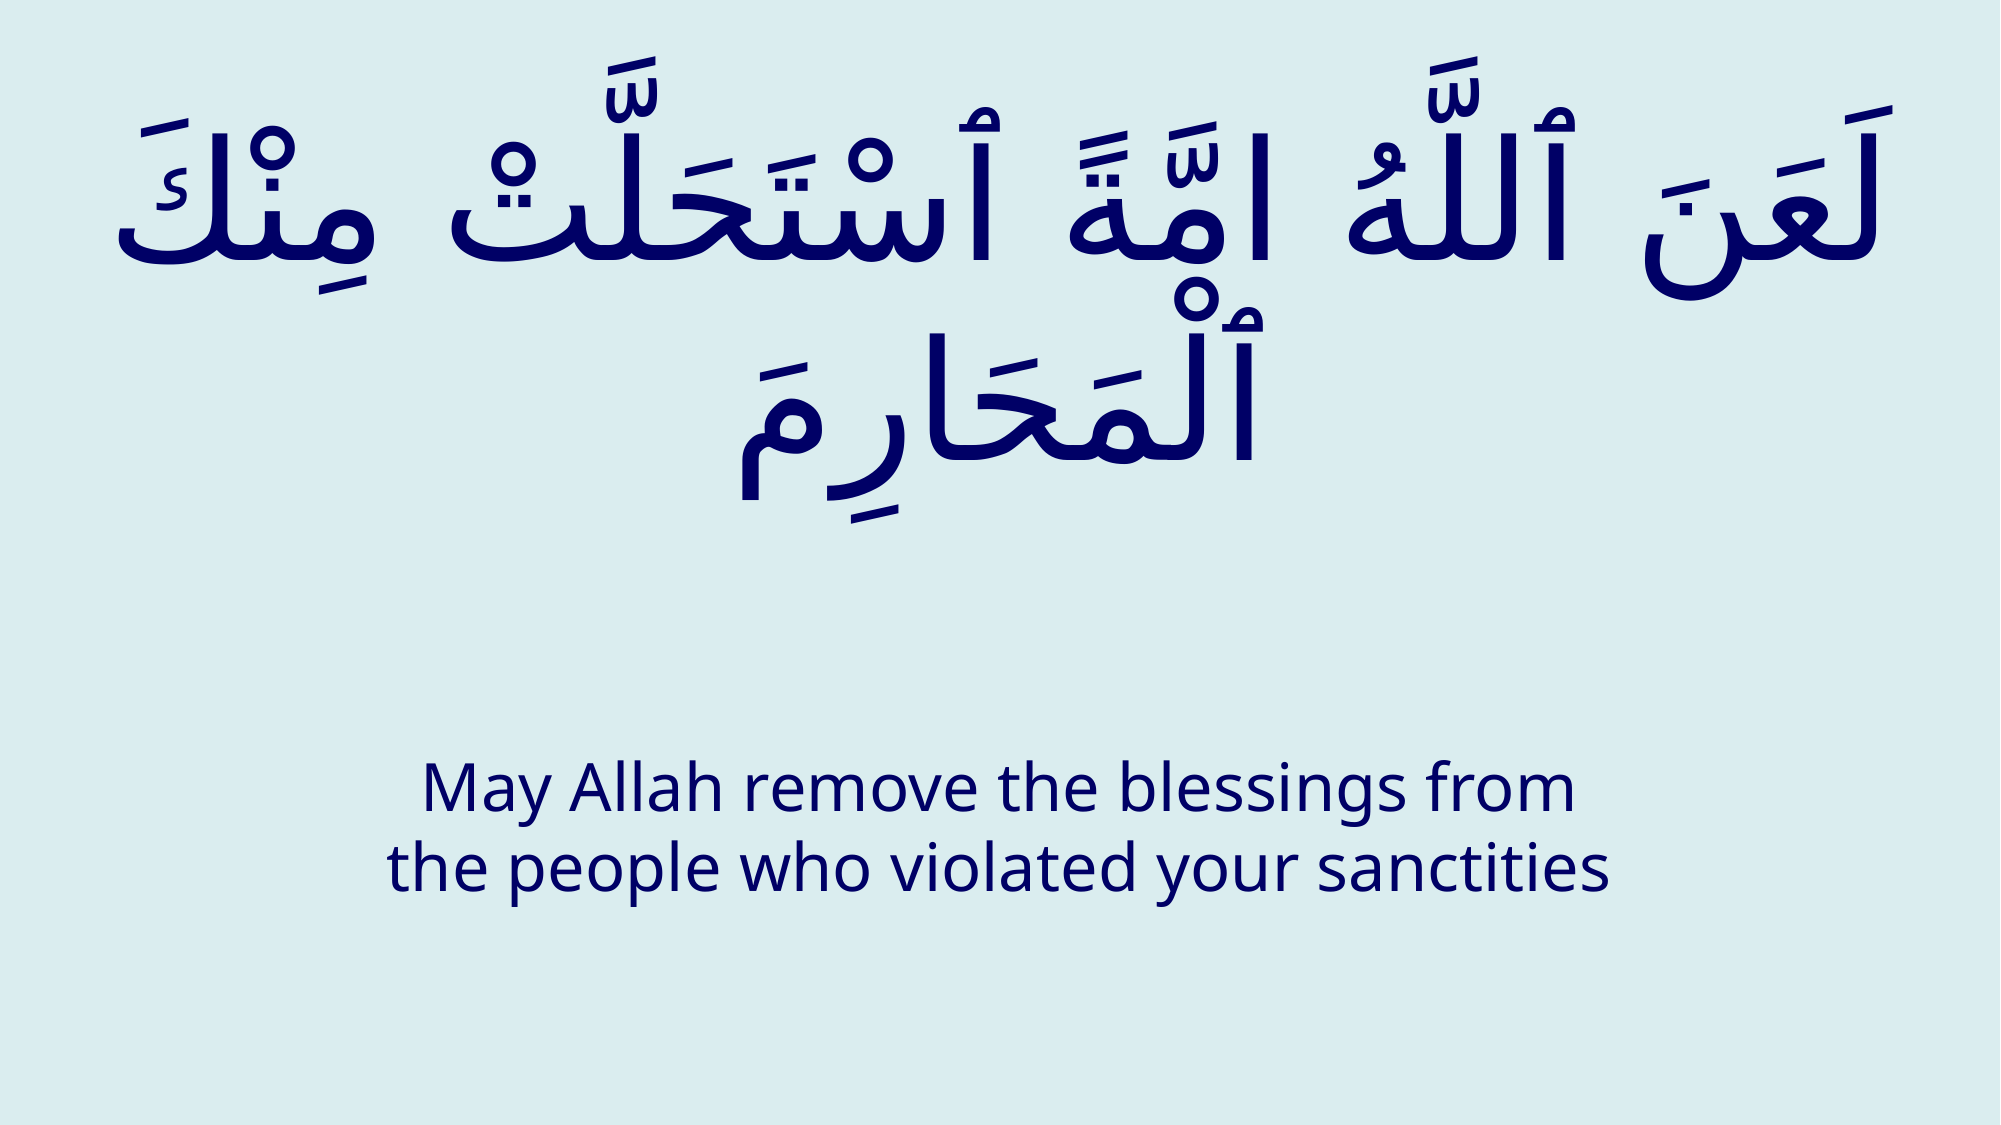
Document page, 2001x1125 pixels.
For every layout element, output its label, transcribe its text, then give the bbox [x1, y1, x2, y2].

title لَعَنَ ٱللَّهُ امَّةً ٱسْتَحَلَّتْ مِنْكَ ٱلْمَحَارِمَ [0, 200, 2000, 388]
list May Allah remove the blessings from the people who violated your sanctities [356, 737, 1644, 1050]
